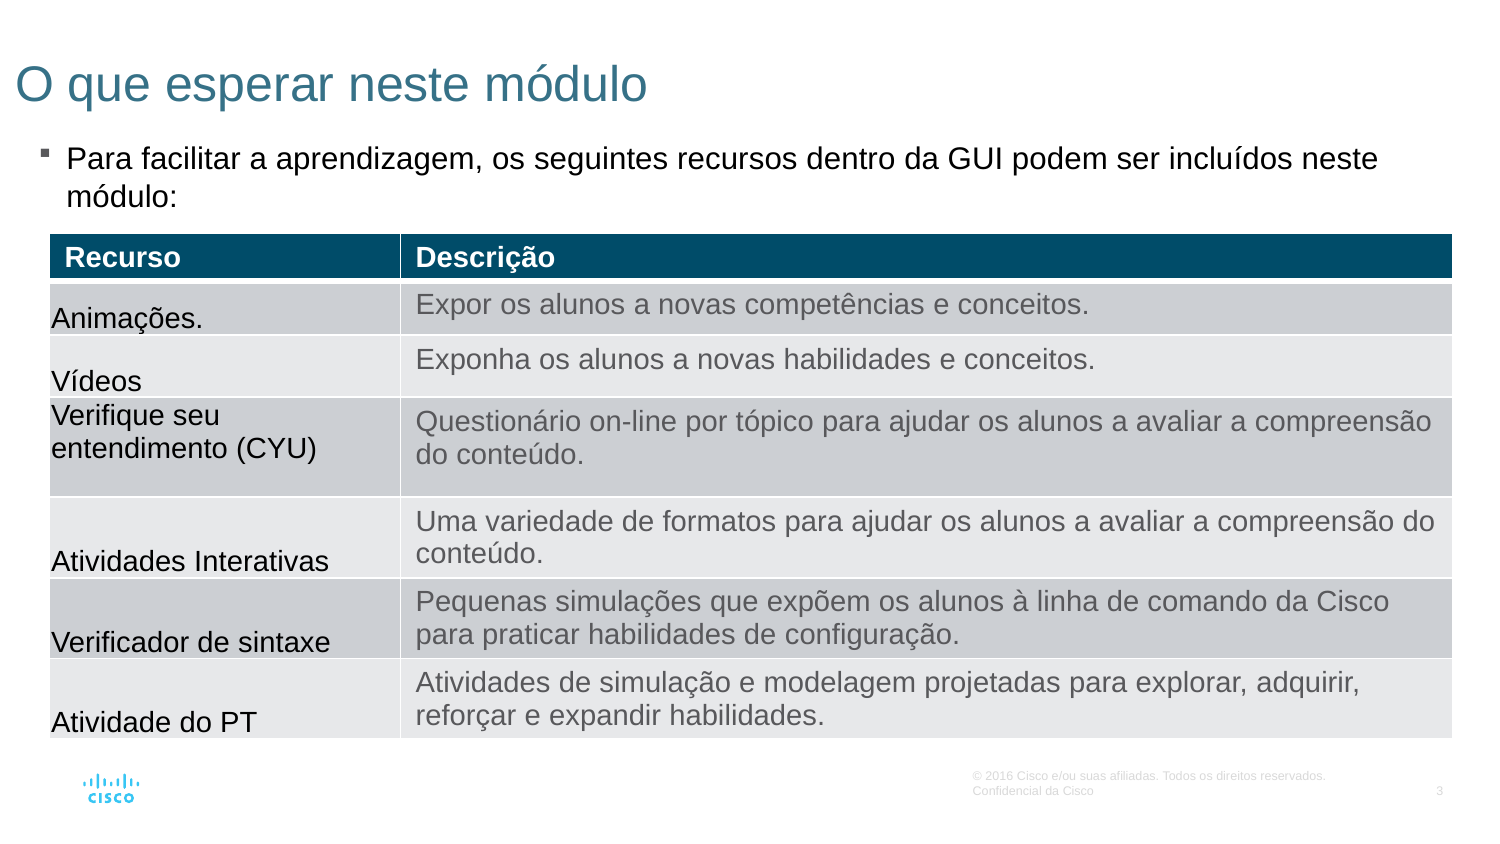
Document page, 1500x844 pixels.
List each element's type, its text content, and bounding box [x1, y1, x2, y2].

table_cell Atividades de simulação e modelagem projetadas para explorar, adquirir, reforçar e expandir habilidades. [401, 659, 1452, 738]
table_cell Pequenas simulações que expõem os alunos à linha de comando da Cisco para praticar habilidades de configuração. [401, 579, 1452, 658]
list Para facilitar a aprendizagem, os seguintes recursos dentro da GUI podem ser incluídos neste módulo: [23, 132, 1476, 188]
table_header Recurso [50, 234, 400, 278]
table_cell Atividades Interativas [50, 498, 400, 577]
table_cell Animações. [50, 284, 400, 334]
table_cell Vídeos [50, 336, 400, 396]
table_cell Verifique seu entendimento (CYU) [50, 398, 400, 496]
table_cell Verificador de sintaxe [50, 579, 400, 658]
table_cell Expor os alunos a novas competências e conceitos. [401, 284, 1452, 334]
table_cell Questionário on-line por tópico para ajudar os alunos a avaliar a compreensão do conteúdo. [401, 398, 1452, 496]
table_header Descrição [401, 234, 1452, 278]
table_cell Uma variedade de formatos para ajudar os alunos a avaliar a compreensão do conteúdo. [401, 498, 1452, 577]
table_cell Atividade do PT [50, 659, 400, 738]
title O que esperar neste módulo [0, 31, 1500, 132]
table_cell Exponha os alunos a novas habilidades e conceitos. [401, 336, 1452, 396]
